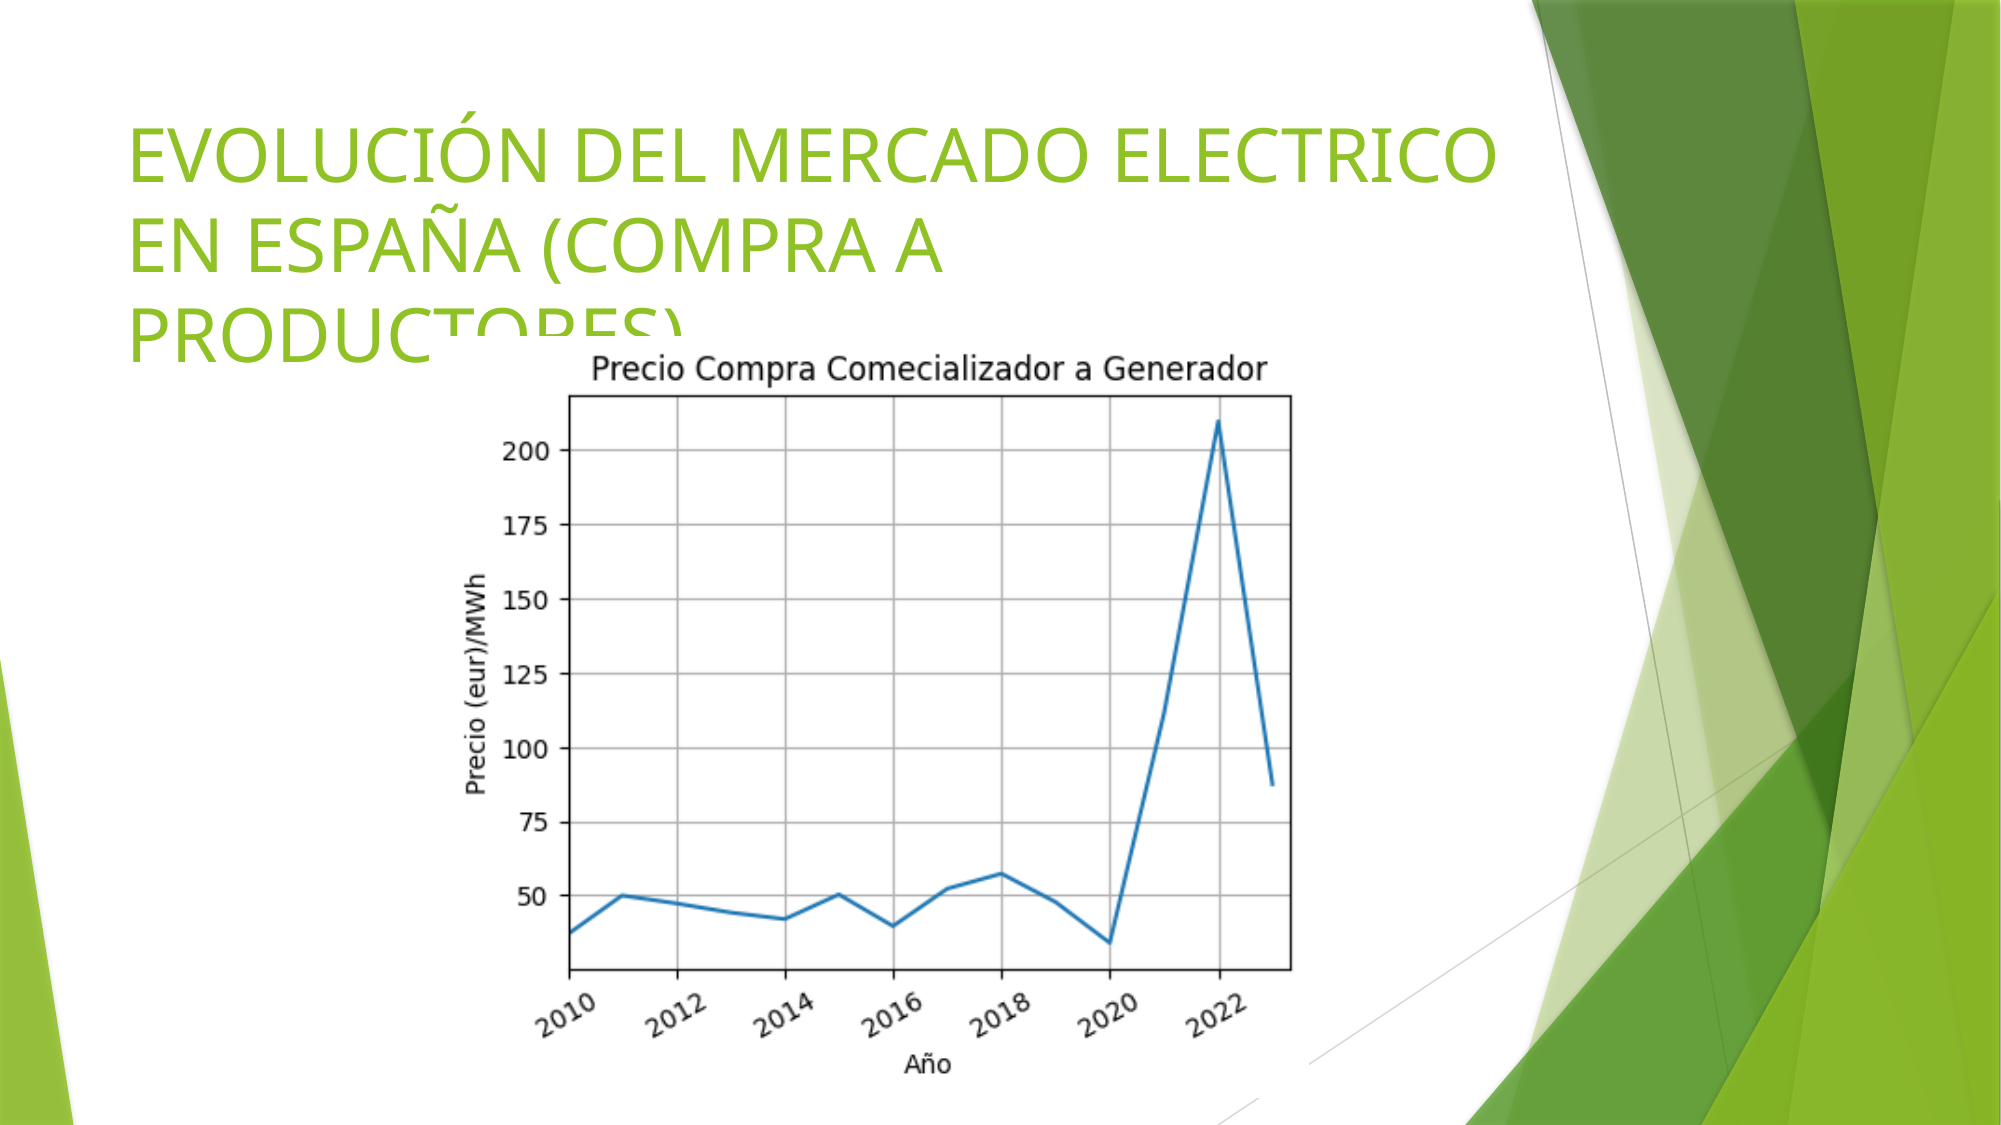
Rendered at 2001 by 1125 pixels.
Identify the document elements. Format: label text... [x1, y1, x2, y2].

picture [446, 335, 1310, 1098]
title EVOLUCIÓN DEL MERCADO ELECTRICO EN ESPAÑA (COMPRA A PRODUCTORES) [111, 99, 1522, 317]
